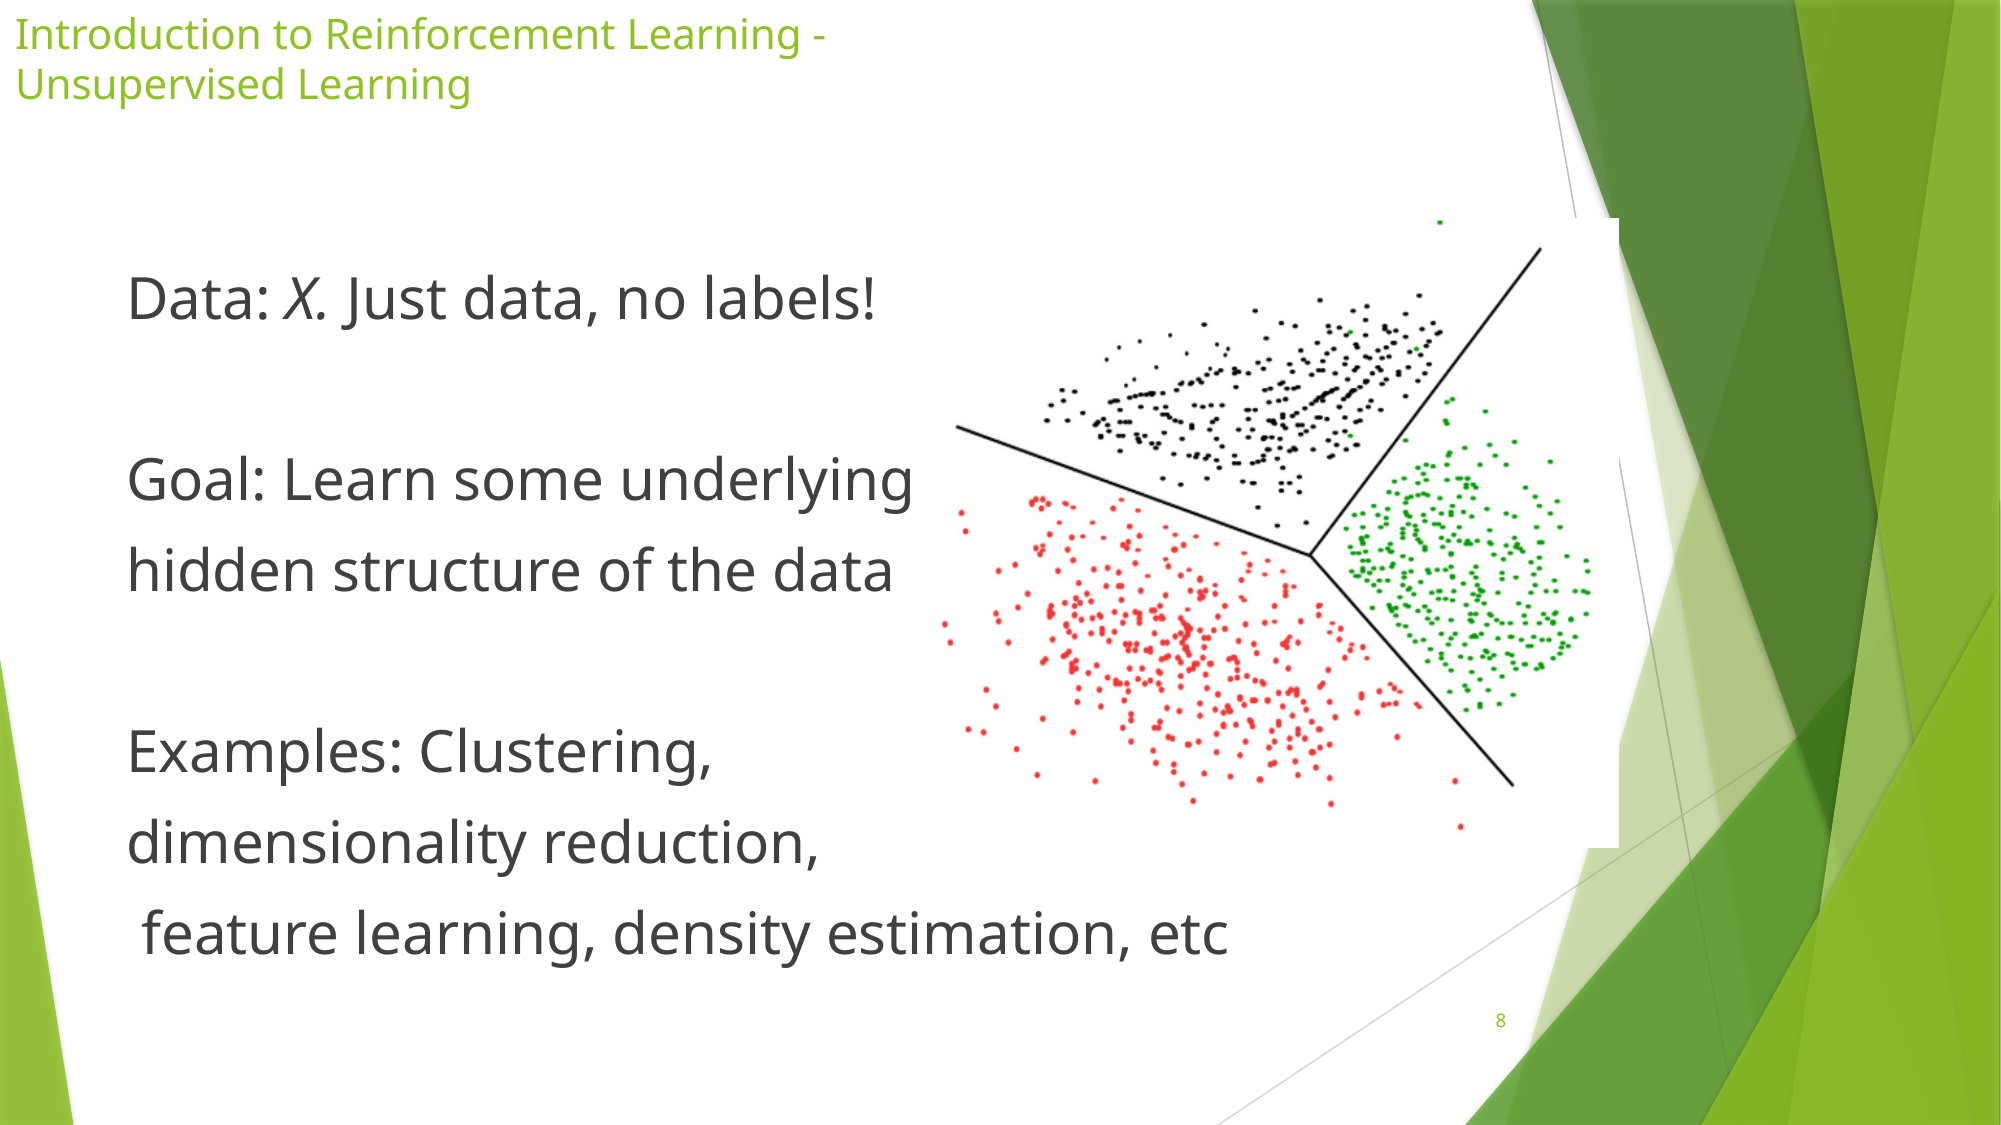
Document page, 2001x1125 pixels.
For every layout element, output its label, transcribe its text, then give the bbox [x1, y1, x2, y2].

slide_number 8 [1409, 991, 1522, 1051]
title Introduction to Reinforcement Learning - Unsupervised Learning [0, 0, 1411, 217]
list Data: X. Just data, no labels! Goal: Learn some underlying hidden structure of the data Examples: Clustering, dimensionality reduction, feature learning, density estimation, etc [111, 253, 1522, 992]
picture [914, 217, 1620, 848]
